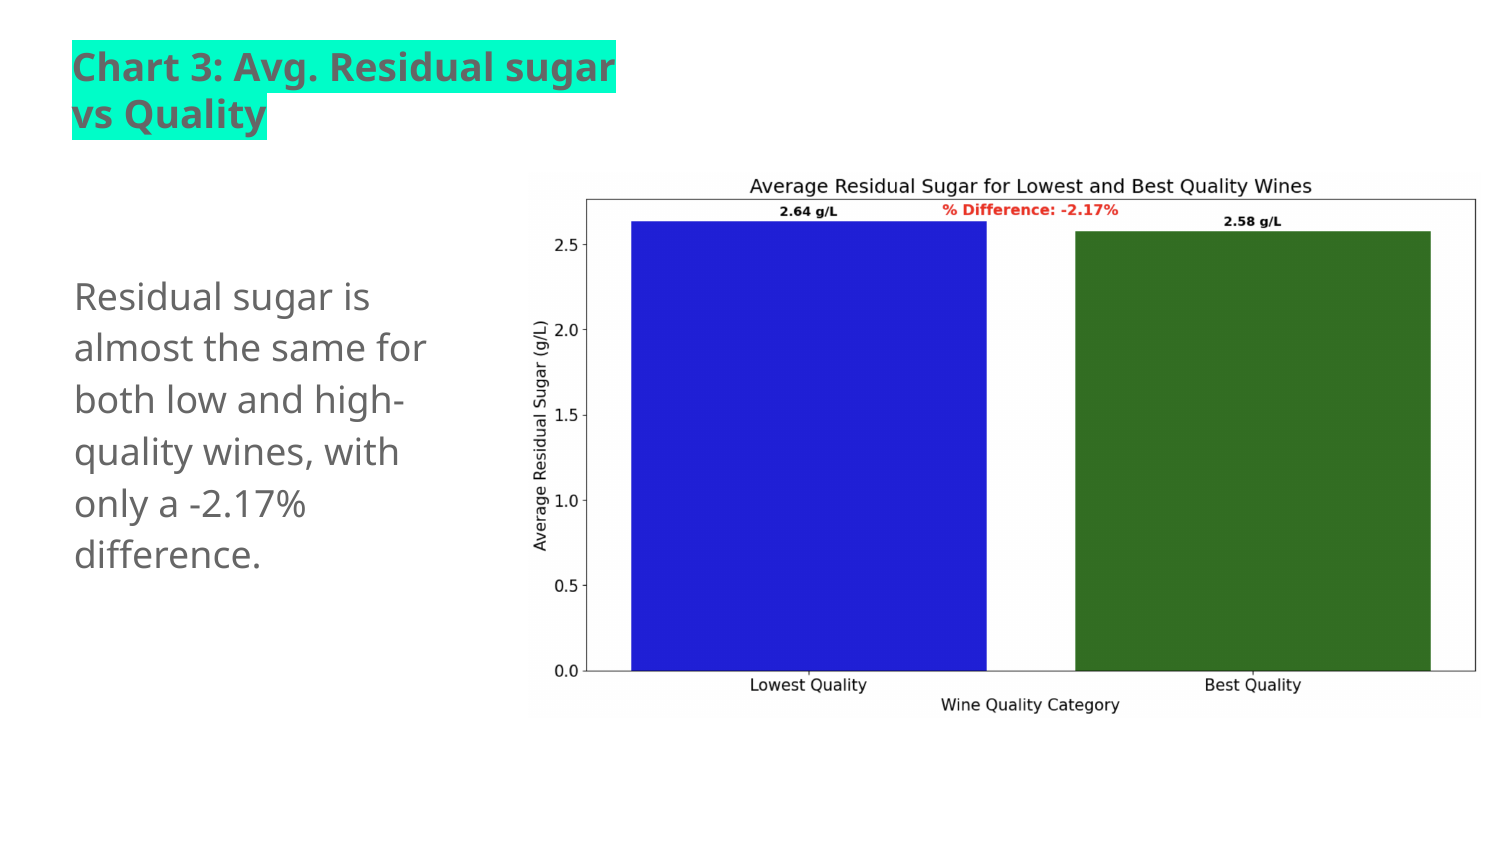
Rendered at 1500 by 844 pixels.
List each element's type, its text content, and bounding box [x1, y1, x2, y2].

title Chart 3: Avg. Residual sugar vs Quality [56, 27, 654, 152]
list Residual sugar is almost the same for both low and high-quality wines, with only a -2.17% difference. [33, 250, 495, 593]
picture [528, 172, 1481, 718]
